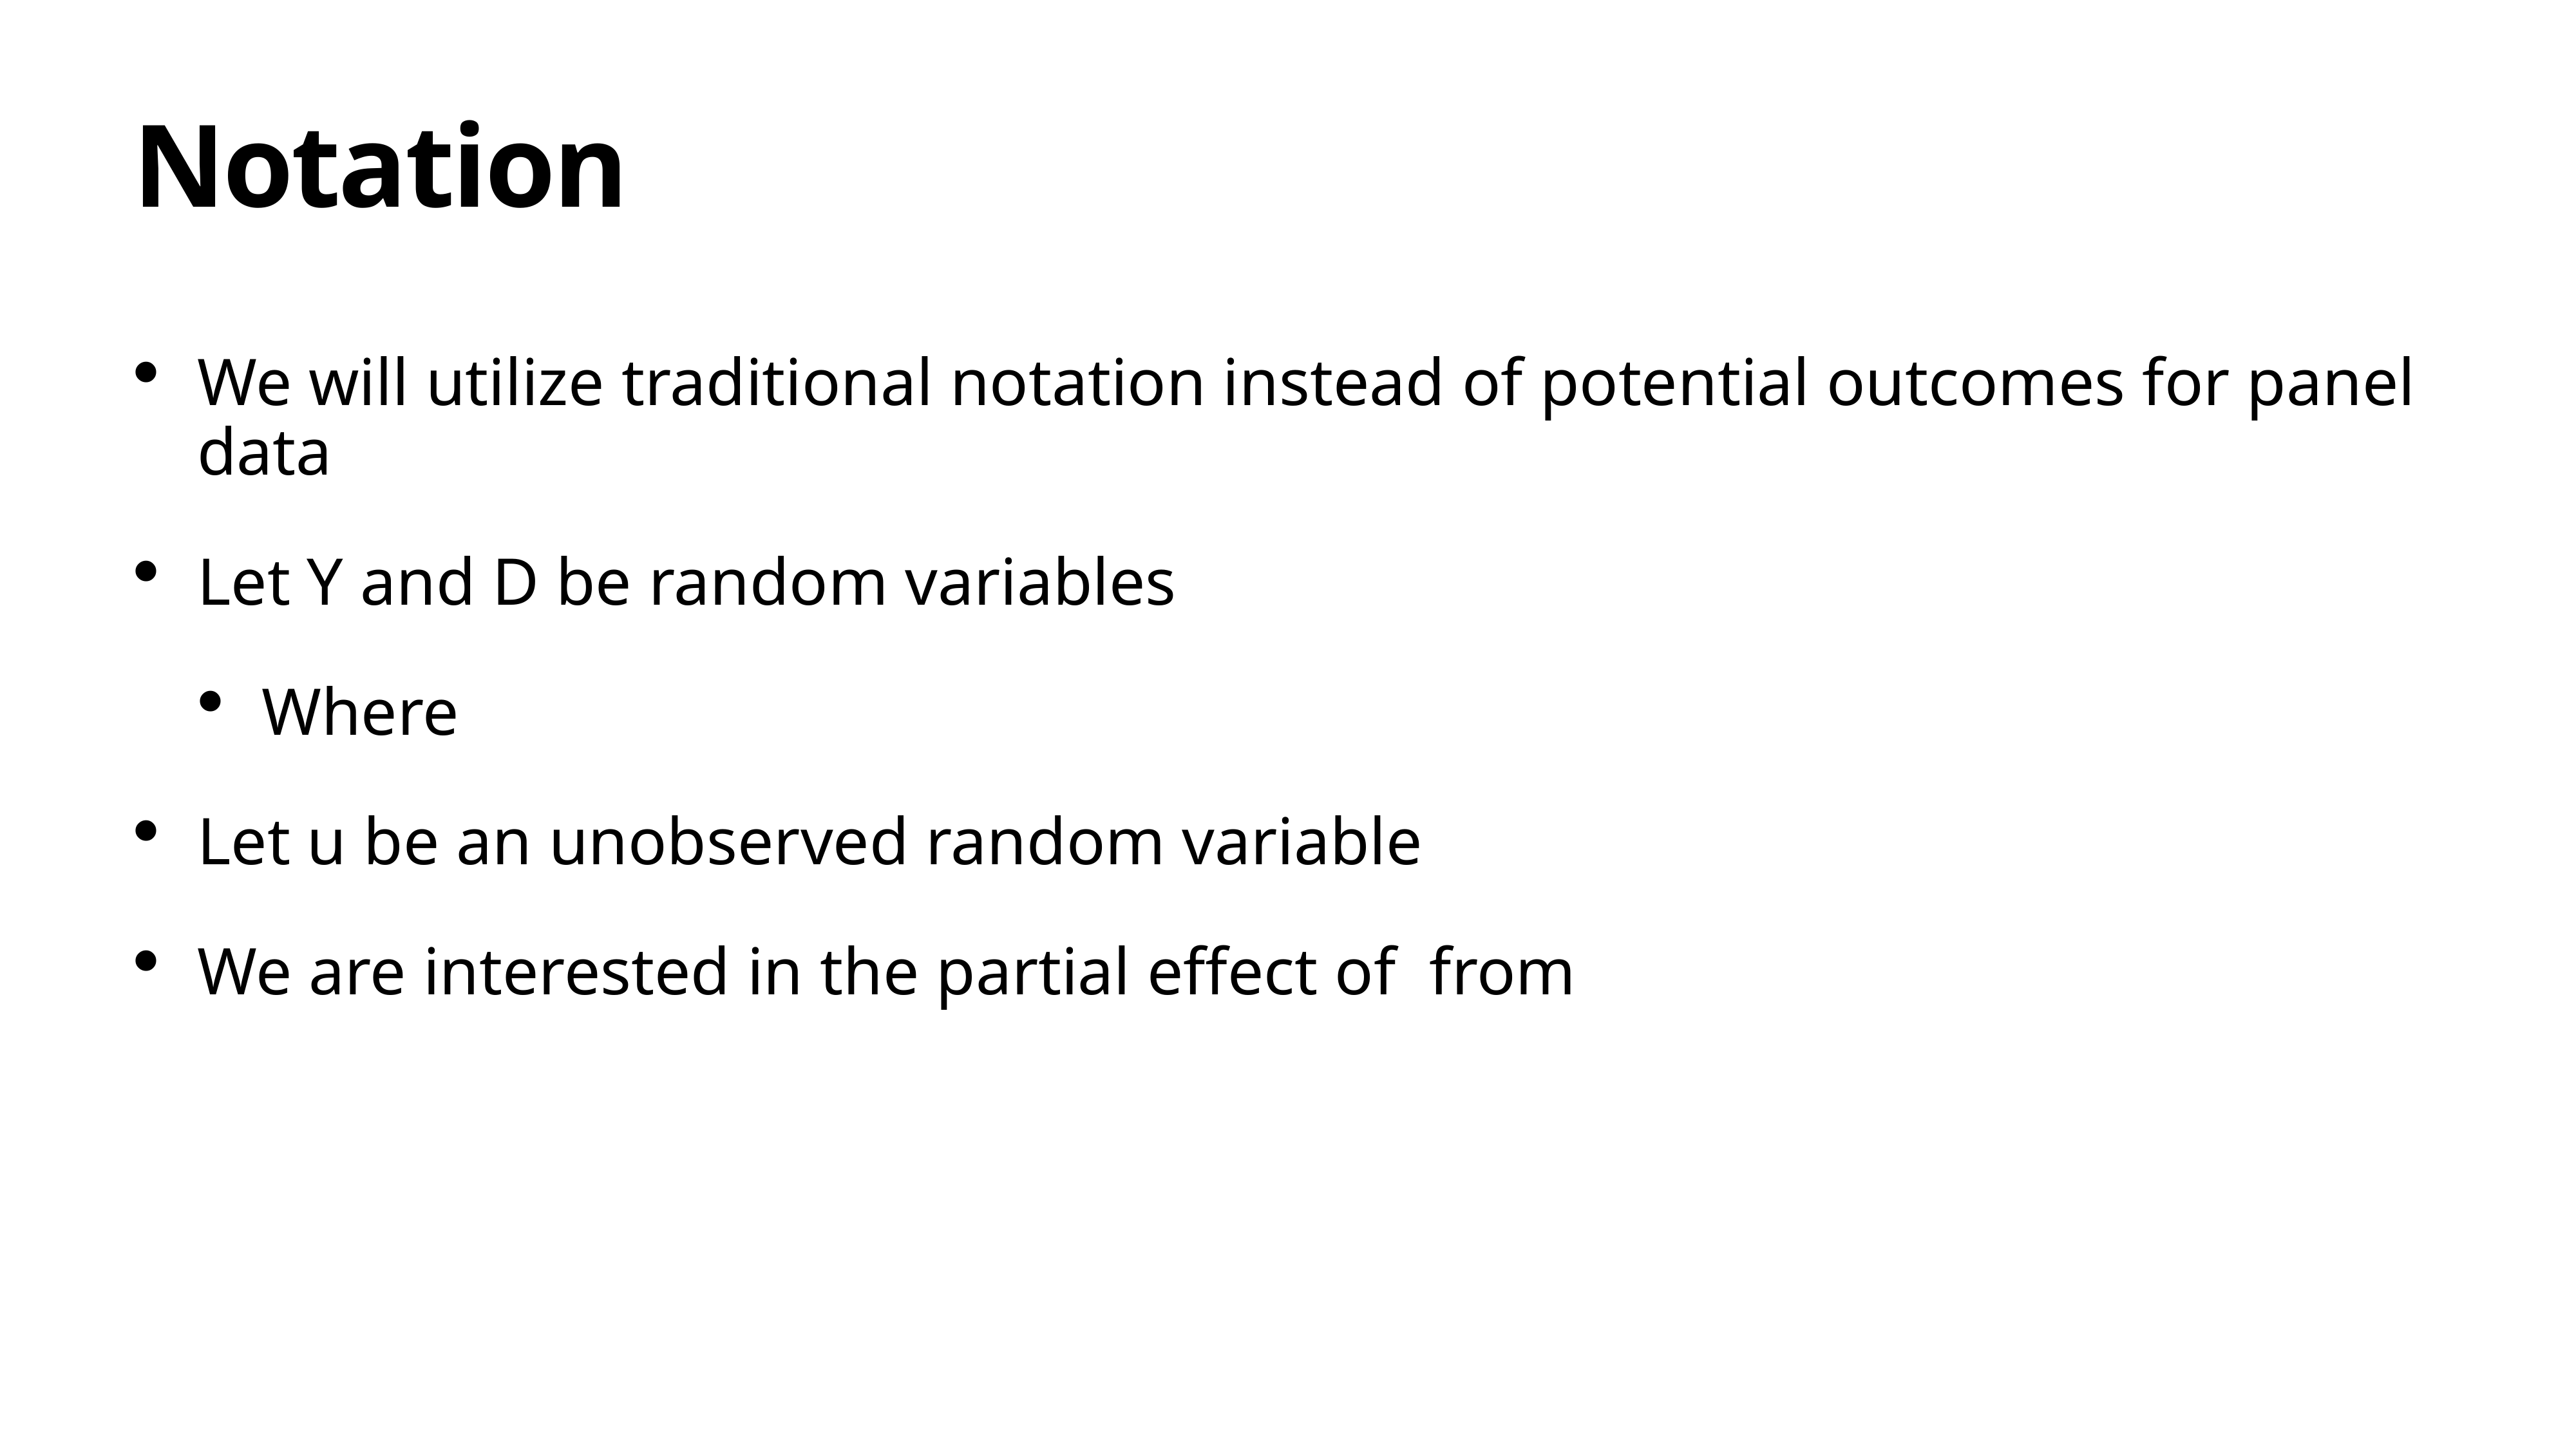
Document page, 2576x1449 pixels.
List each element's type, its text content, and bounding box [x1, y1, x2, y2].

list We will utilize traditional notation instead of potential outcomes for panel data Let Y and D be random variables Where Let u be an unobserved random variable We are interested in the partial effect of from [127, 344, 2449, 1321]
title Notation [127, 113, 2449, 266]
